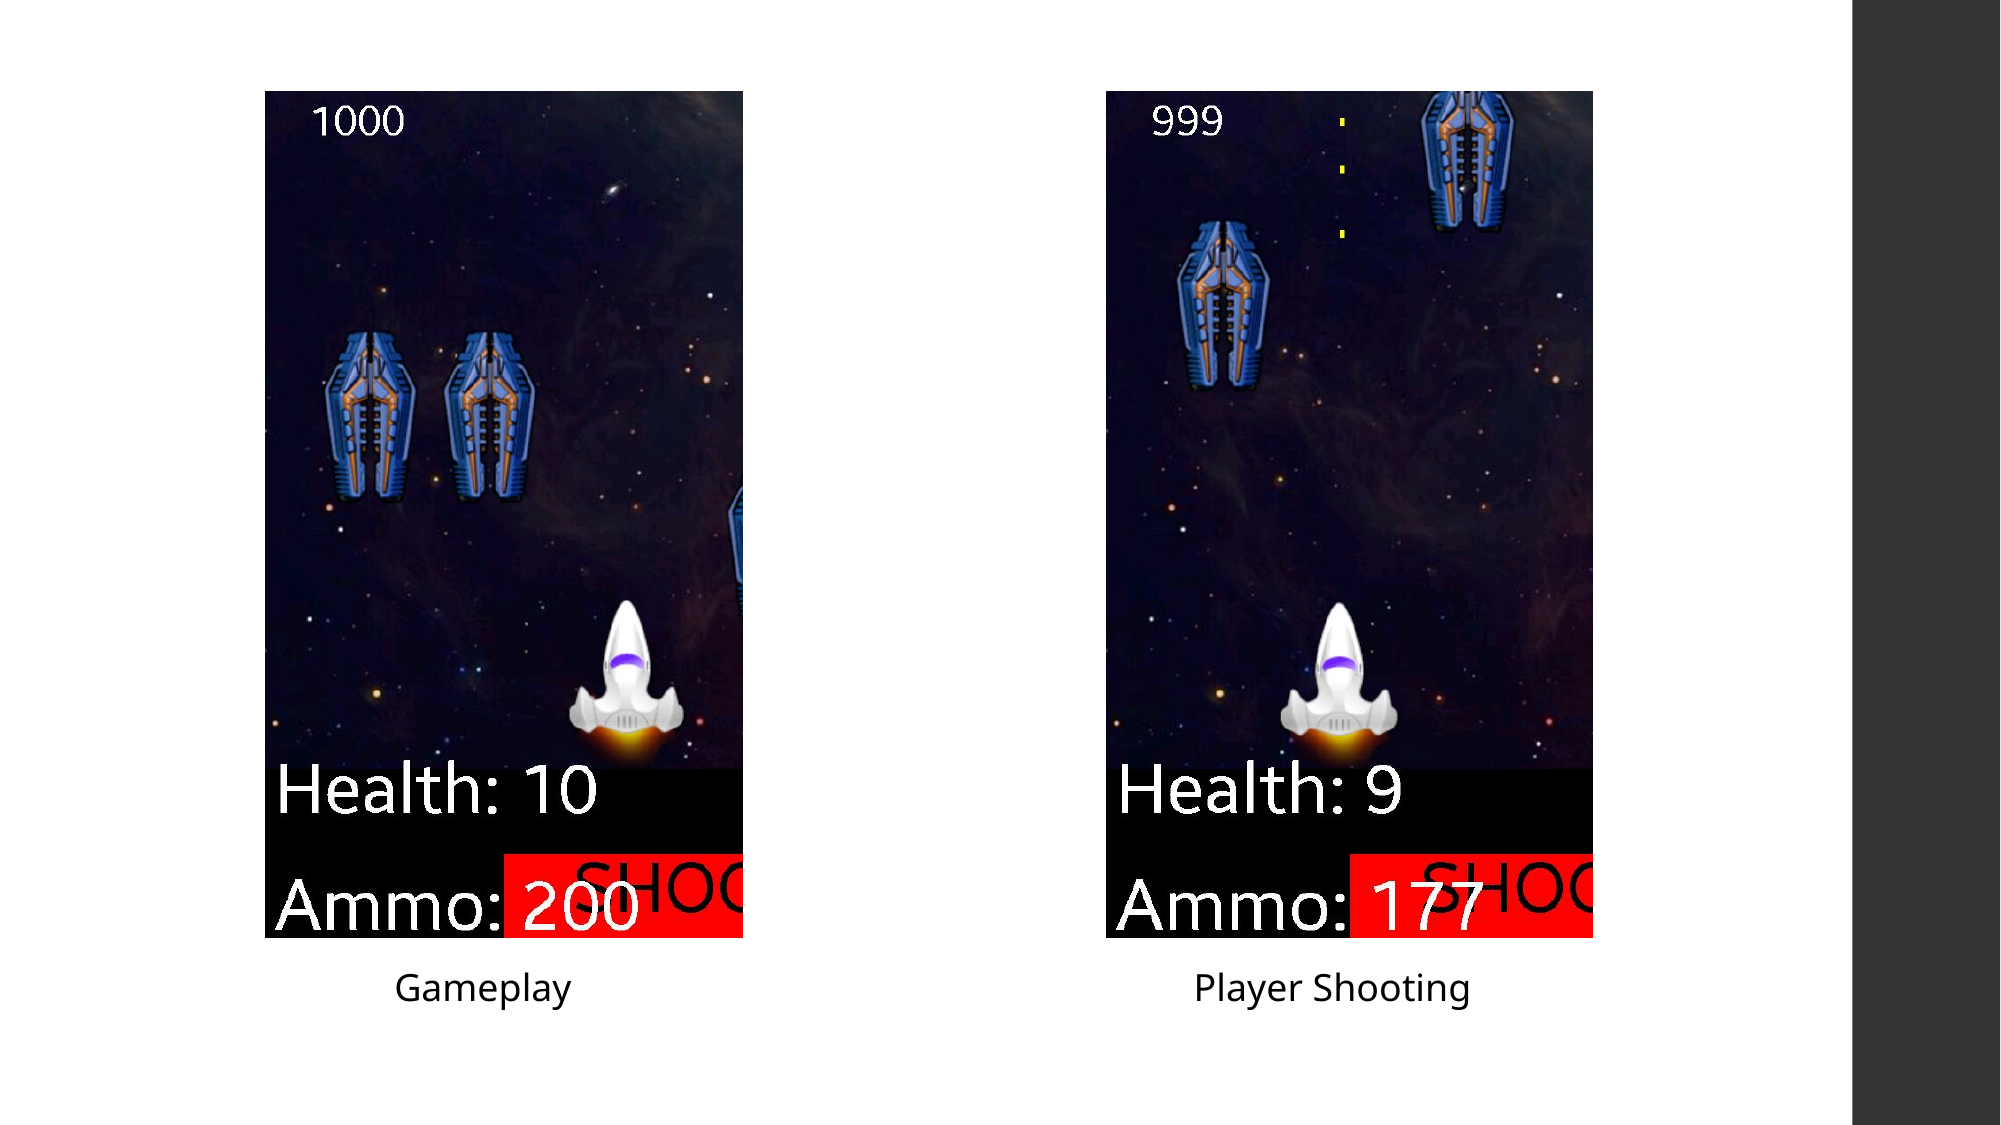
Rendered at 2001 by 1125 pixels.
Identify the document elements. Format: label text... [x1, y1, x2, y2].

text_box Player Shooting [1178, 956, 1521, 1016]
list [265, 91, 743, 938]
picture [1105, 91, 1594, 938]
text_box Gameplay [379, 956, 629, 1016]
